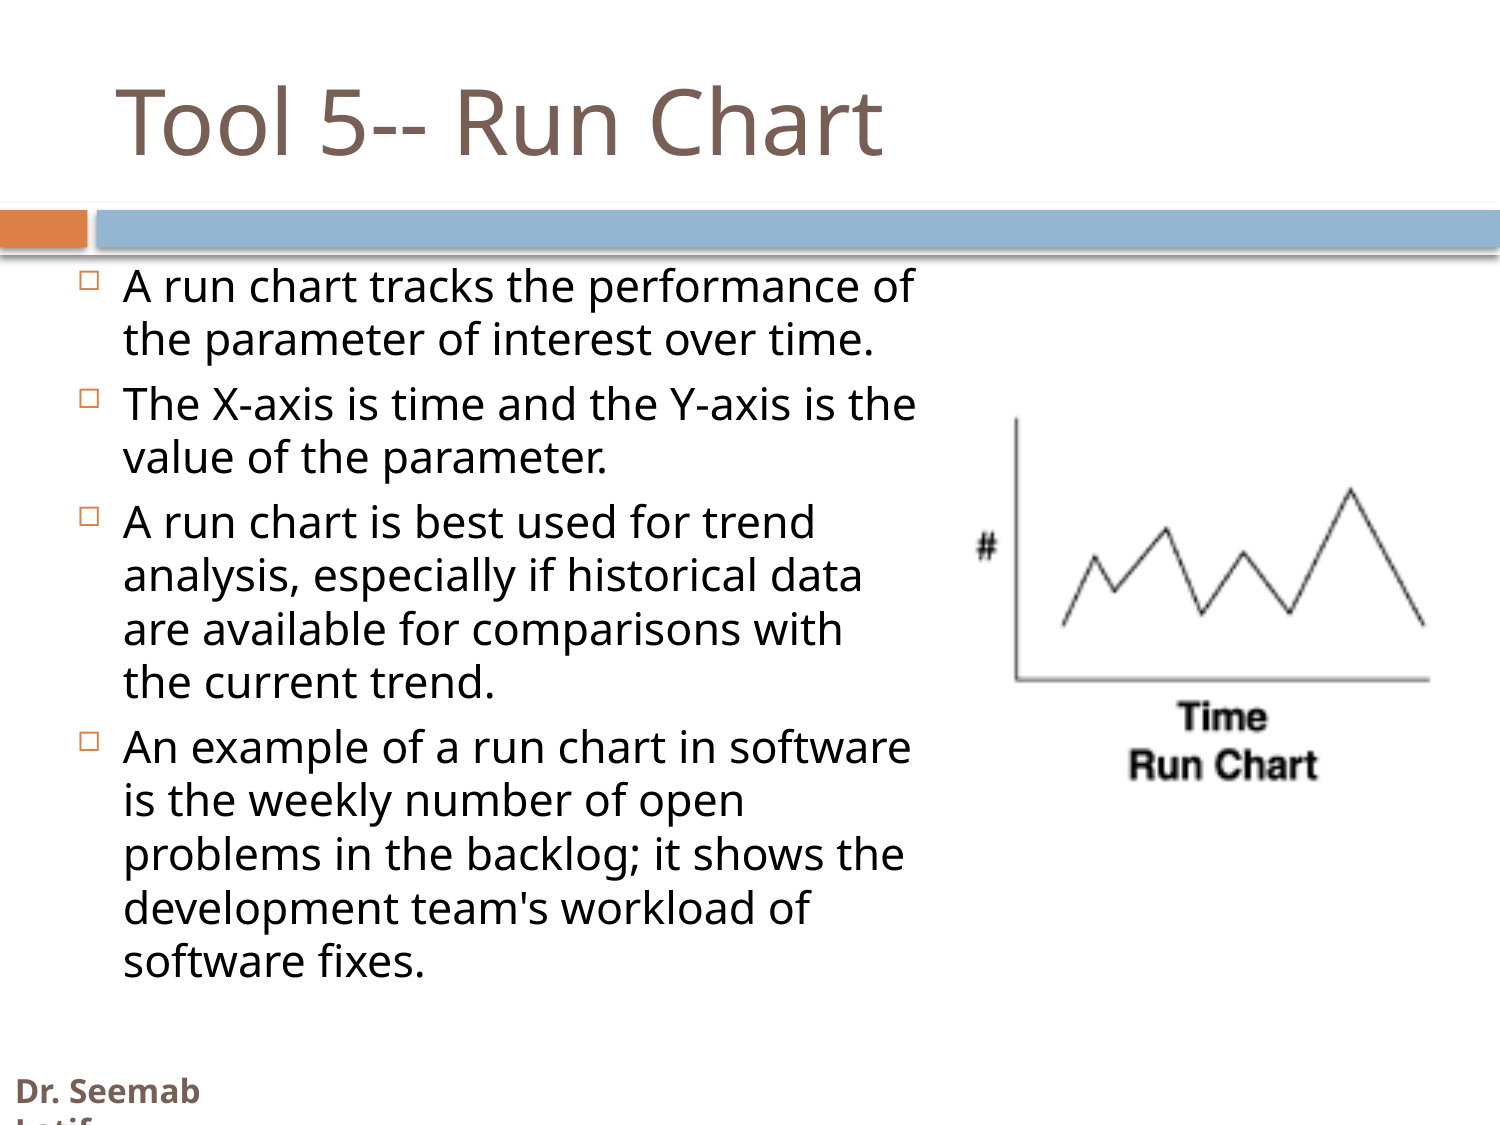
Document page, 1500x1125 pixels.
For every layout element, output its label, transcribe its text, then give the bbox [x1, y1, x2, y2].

picture [949, 402, 1459, 801]
title Tool 5-- Run Chart [100, 37, 1438, 200]
list A run chart tracks the performance of the parameter of interest over time. The X-axis is time and the Y-axis is the value of the parameter. A run chart is best used for trend analysis, especially if historical data are available for comparisons with the current trend. An example of a run chart in software is the weekly number of open problems in the backlog; it shows the development team's workload of software fixes. [62, 249, 938, 1050]
